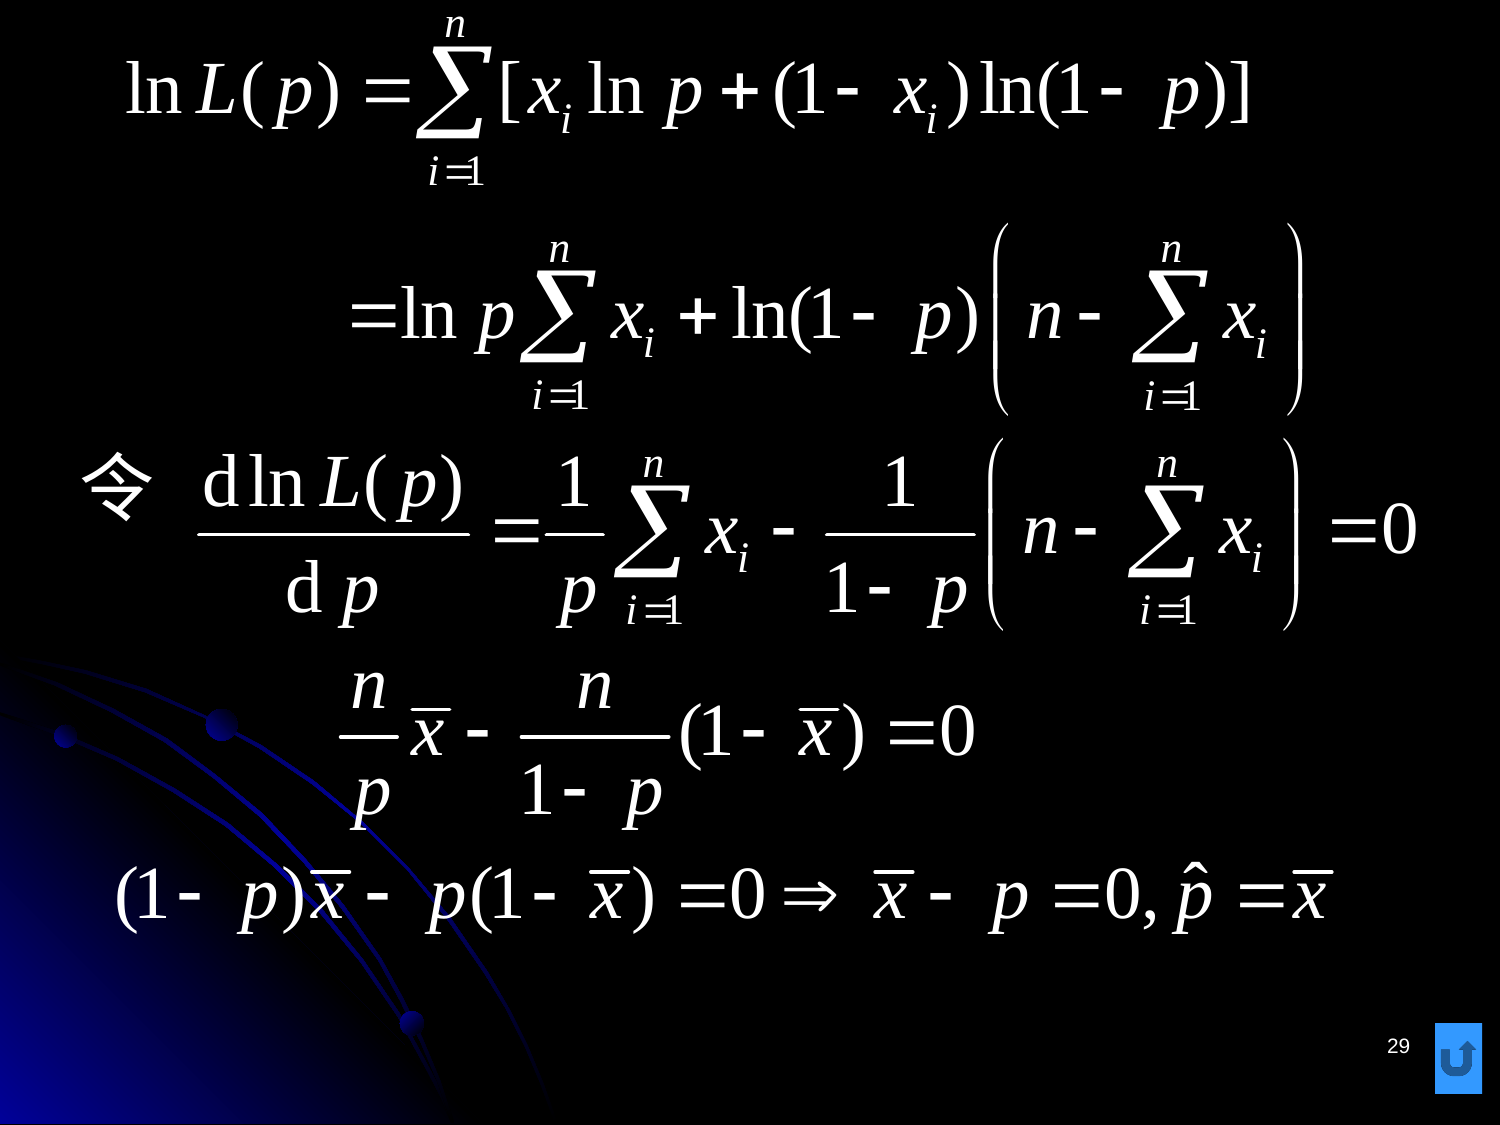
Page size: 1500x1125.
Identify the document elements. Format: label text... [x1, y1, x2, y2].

slide_number 29 [1074, 1025, 1425, 1100]
title 令 [64, 432, 194, 620]
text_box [112, 857, 1338, 940]
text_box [336, 645, 979, 835]
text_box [194, 432, 1420, 637]
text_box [123, 0, 1316, 421]
